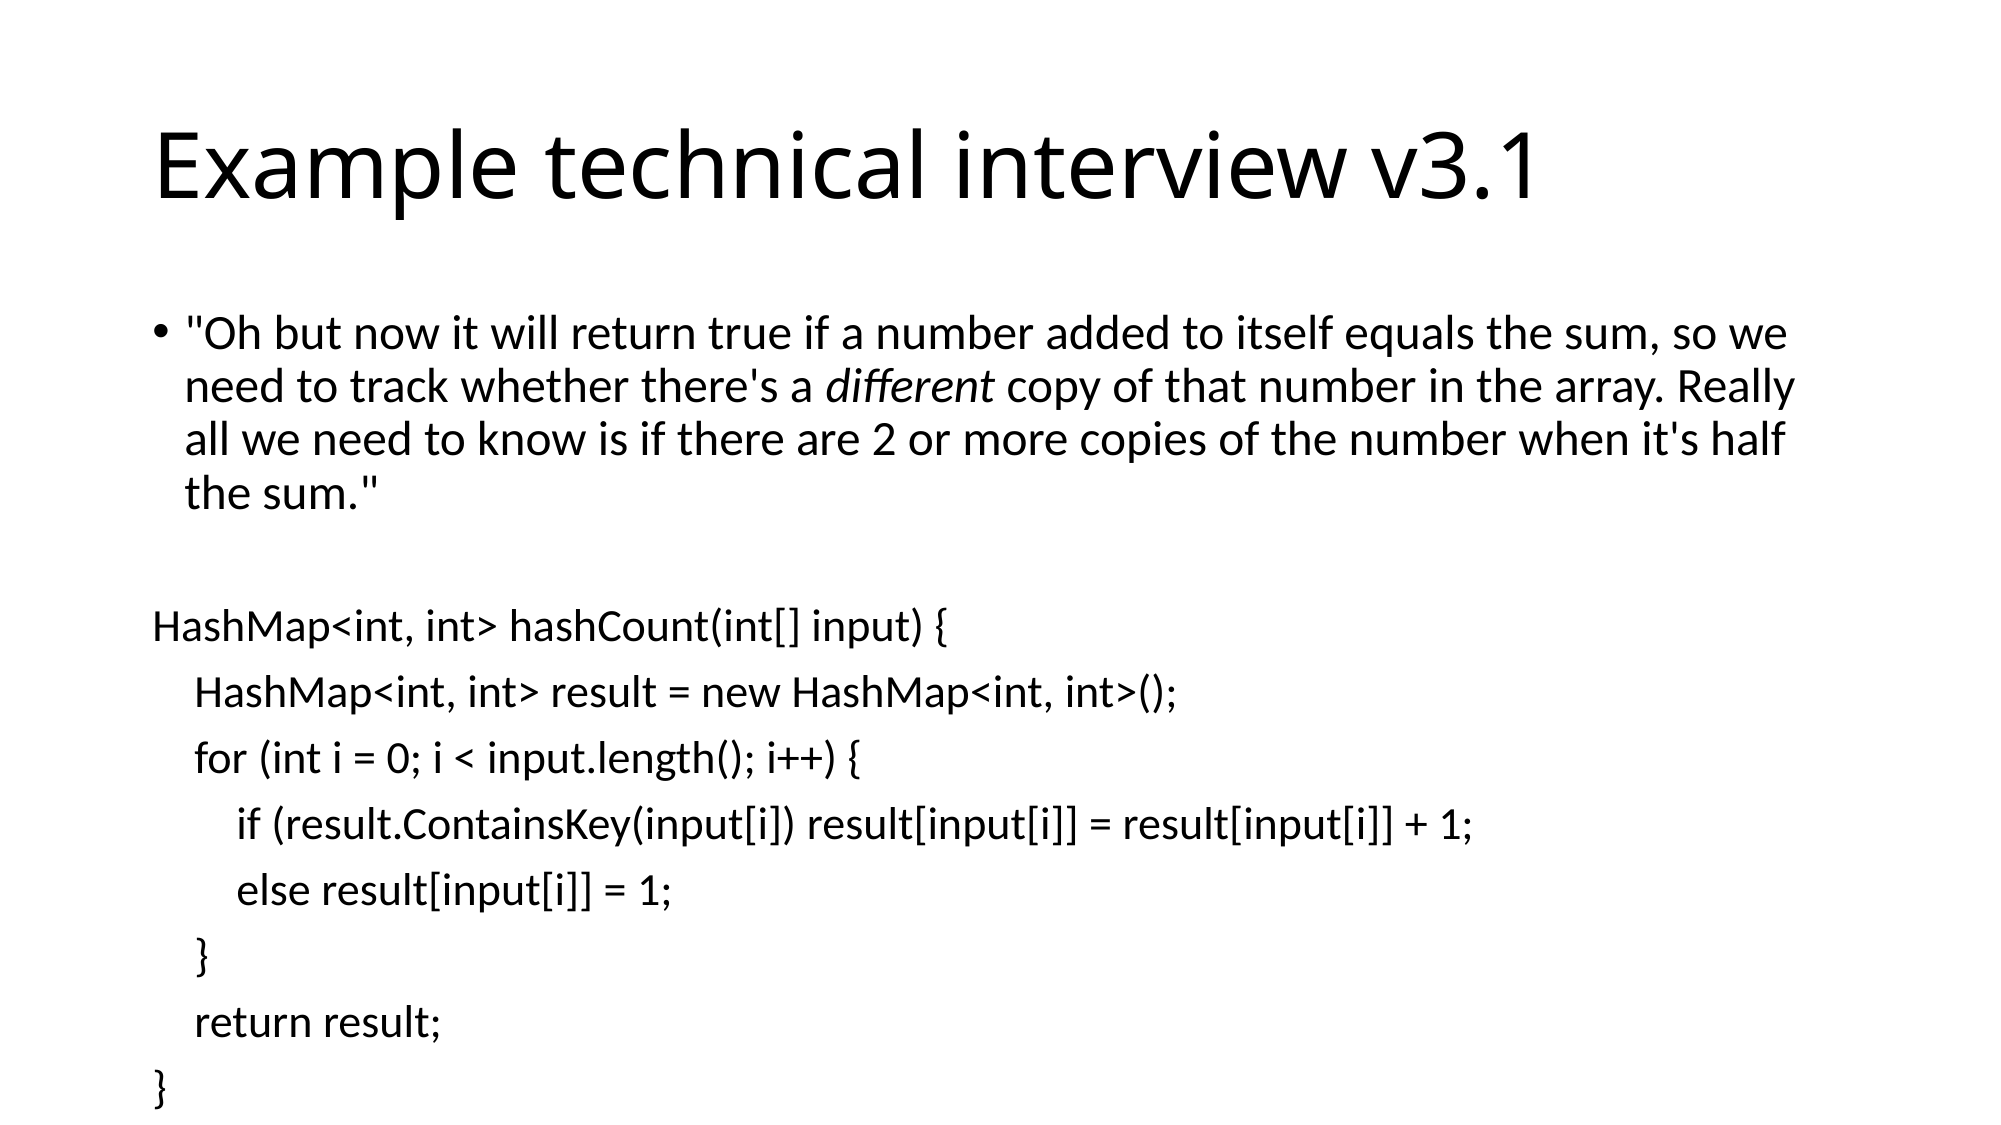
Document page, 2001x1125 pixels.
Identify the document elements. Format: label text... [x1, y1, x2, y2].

title Example technical interview v3.1 [137, 59, 1863, 278]
list "Oh but now it will return true if a number added to itself equals the sum, so we need to track whether there's a different copy of that number in the array. Really all we need to know is if there are 2 or more copies of the number when it's half the sum." HashMap<int, int> hashCount(int[] input) { HashMap<int, int> result = new HashMap<int, int>(); for (int i = 0; i < input.length(); i++) { if (result.ContainsKey(input[i]) result[input[i]] = result[input[i]] + 1; else result[input[i]] = 1; } return result; } [137, 299, 1863, 1124]
